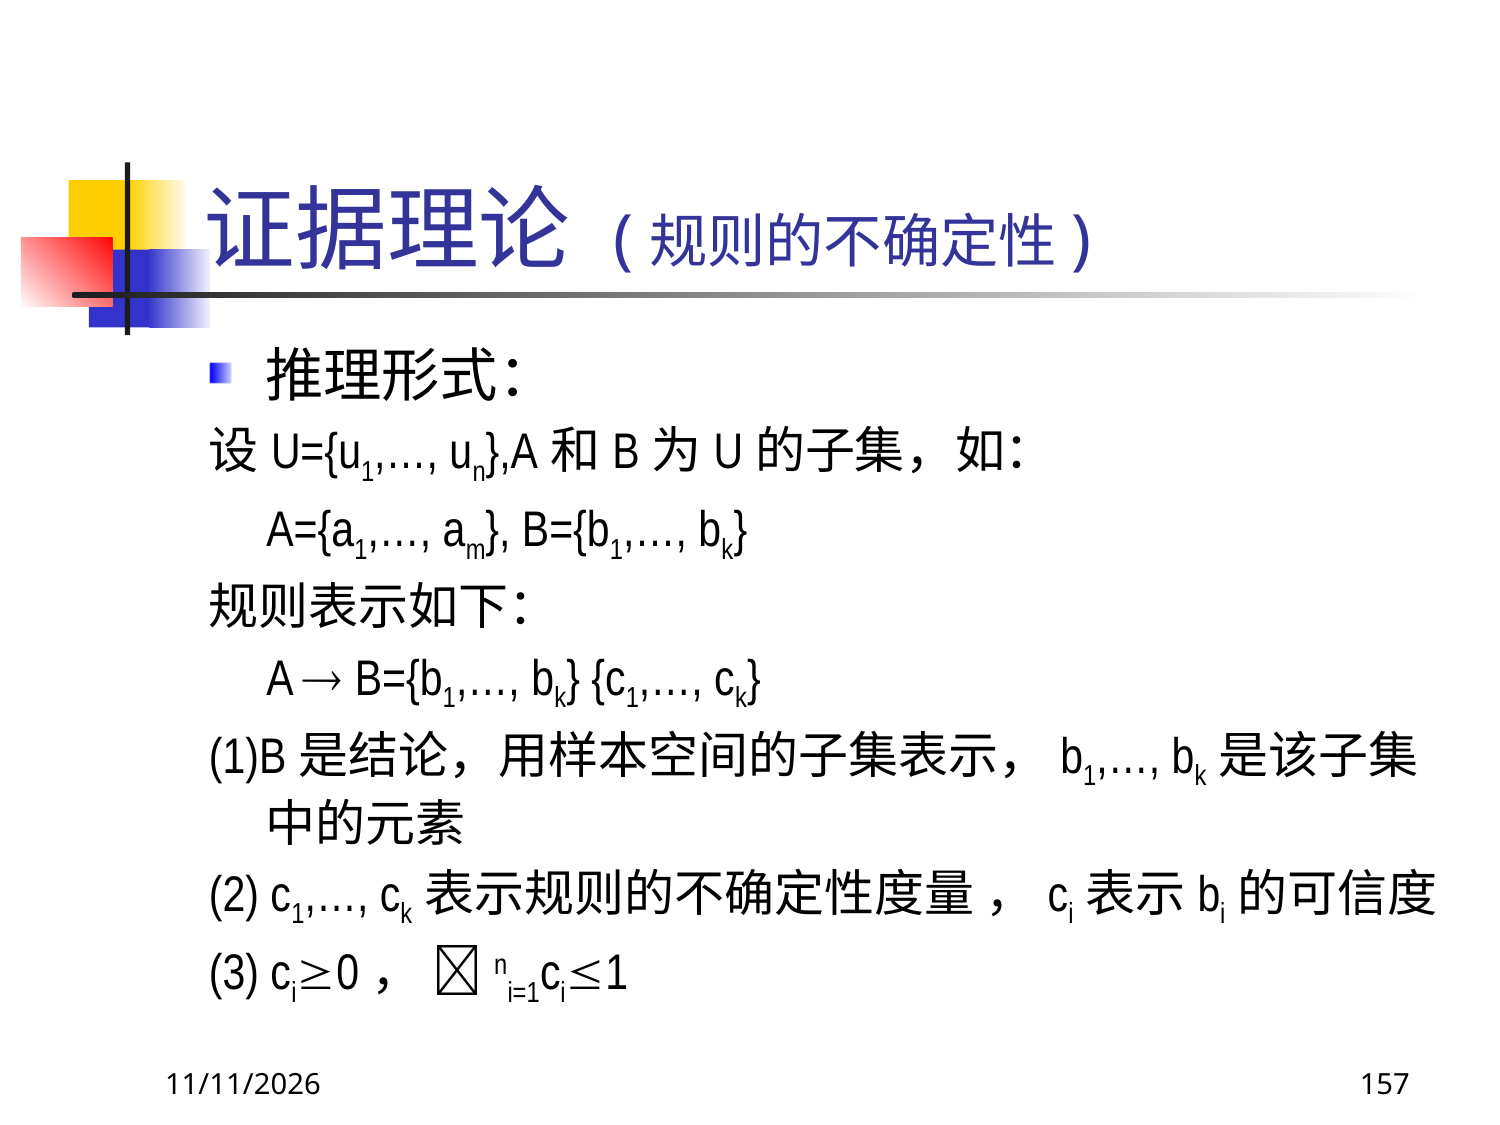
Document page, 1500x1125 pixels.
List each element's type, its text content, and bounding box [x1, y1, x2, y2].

list 推理形式： 设U={u1,…, un},A和B为U的子集，如： A={a1,…, am}, B={b1,…, bk} 规则表示如下： A  B={b1,…, bk} {c1,…, ck} (1)B是结论，用样本空间的子集表示，b1,…, bk是该子集中的元素 (2) c1,…, ck表示规则的不确定性度量 ，ci表示bi的可信度 (3) ci0， ni=1ci1 [193, 331, 1471, 1035]
title 证据理论 (规则的不确定性) [188, 101, 1468, 289]
slide_number 157 [1112, 1037, 1426, 1113]
picture [208, 361, 234, 386]
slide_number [149, 1037, 463, 1113]
